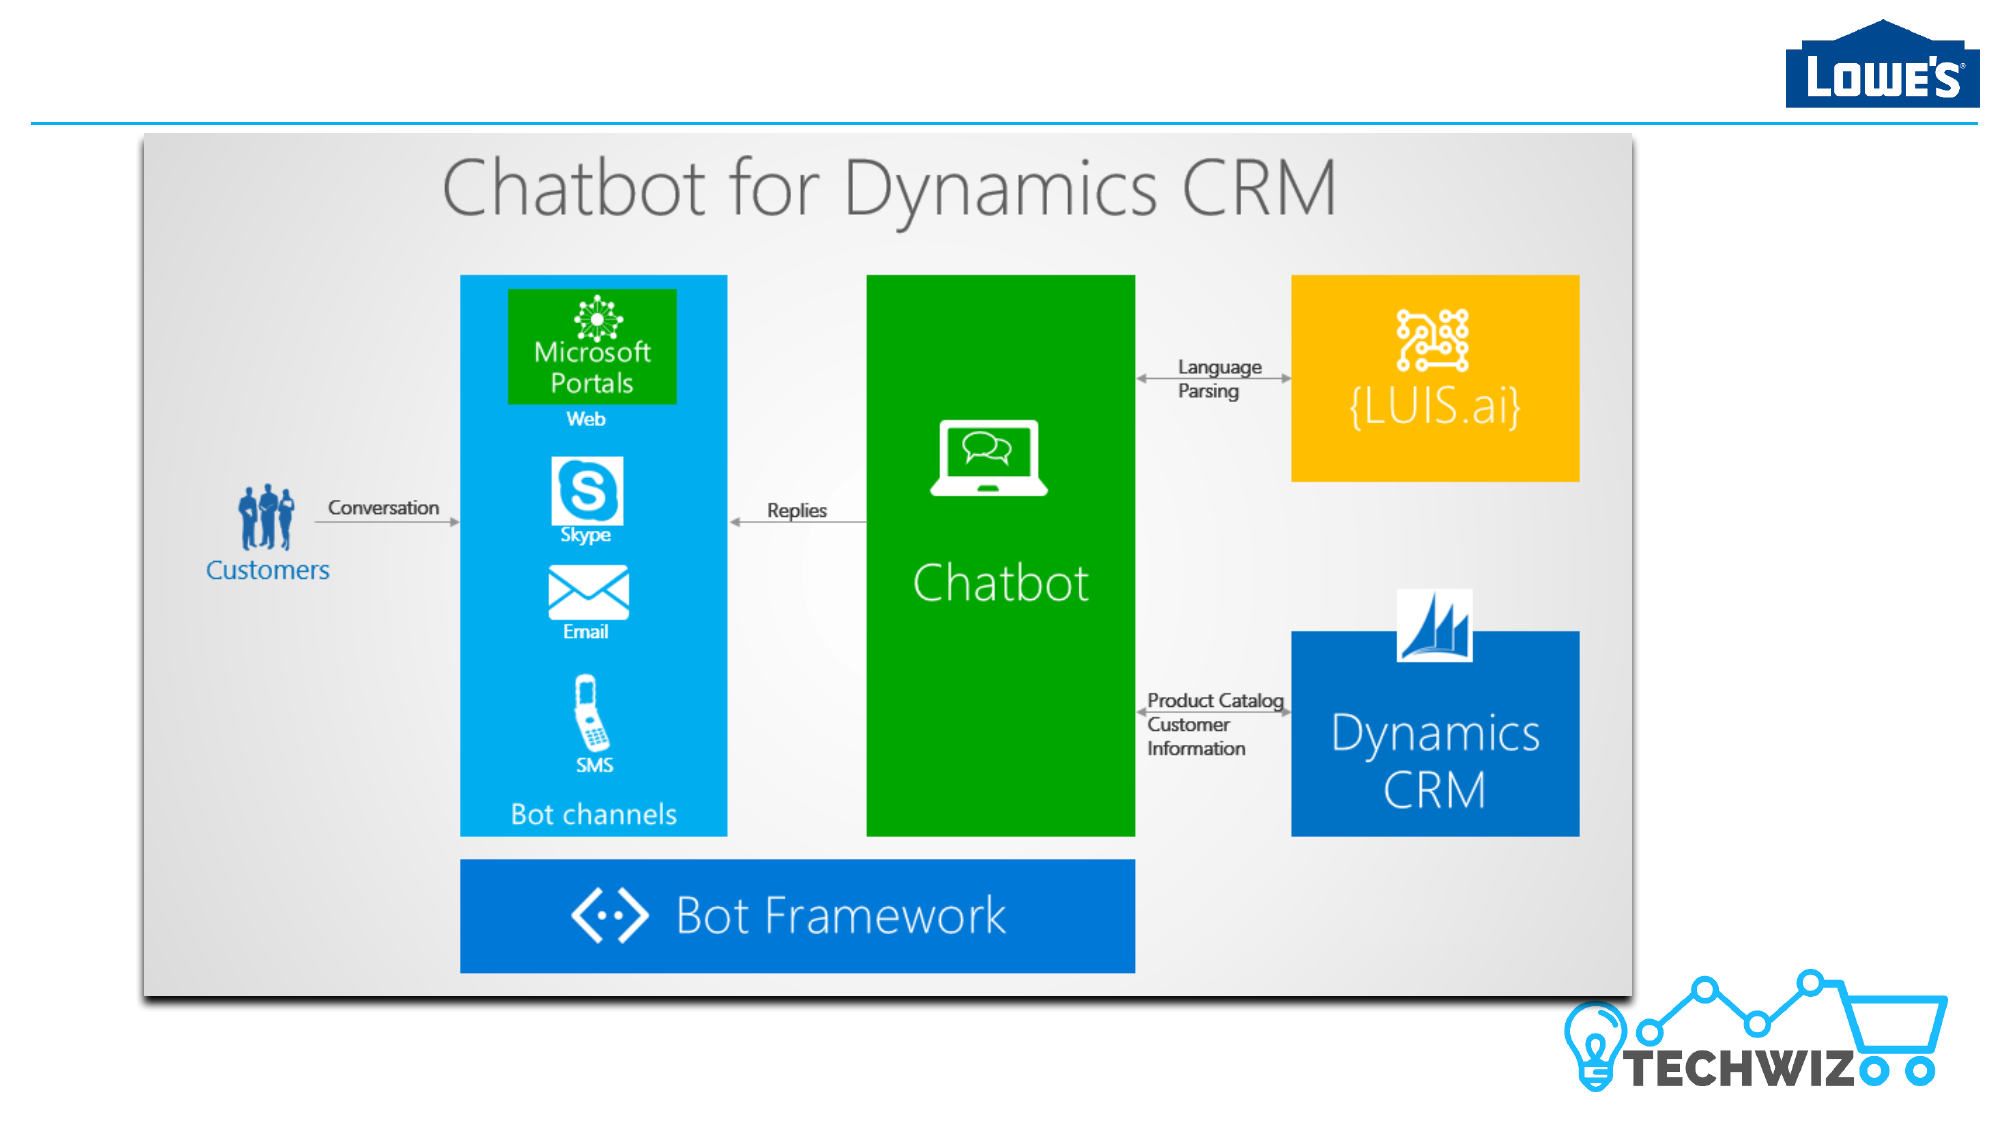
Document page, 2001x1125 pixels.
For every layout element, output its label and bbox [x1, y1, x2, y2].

picture [144, 133, 1953, 1099]
picture [1786, 19, 1980, 108]
